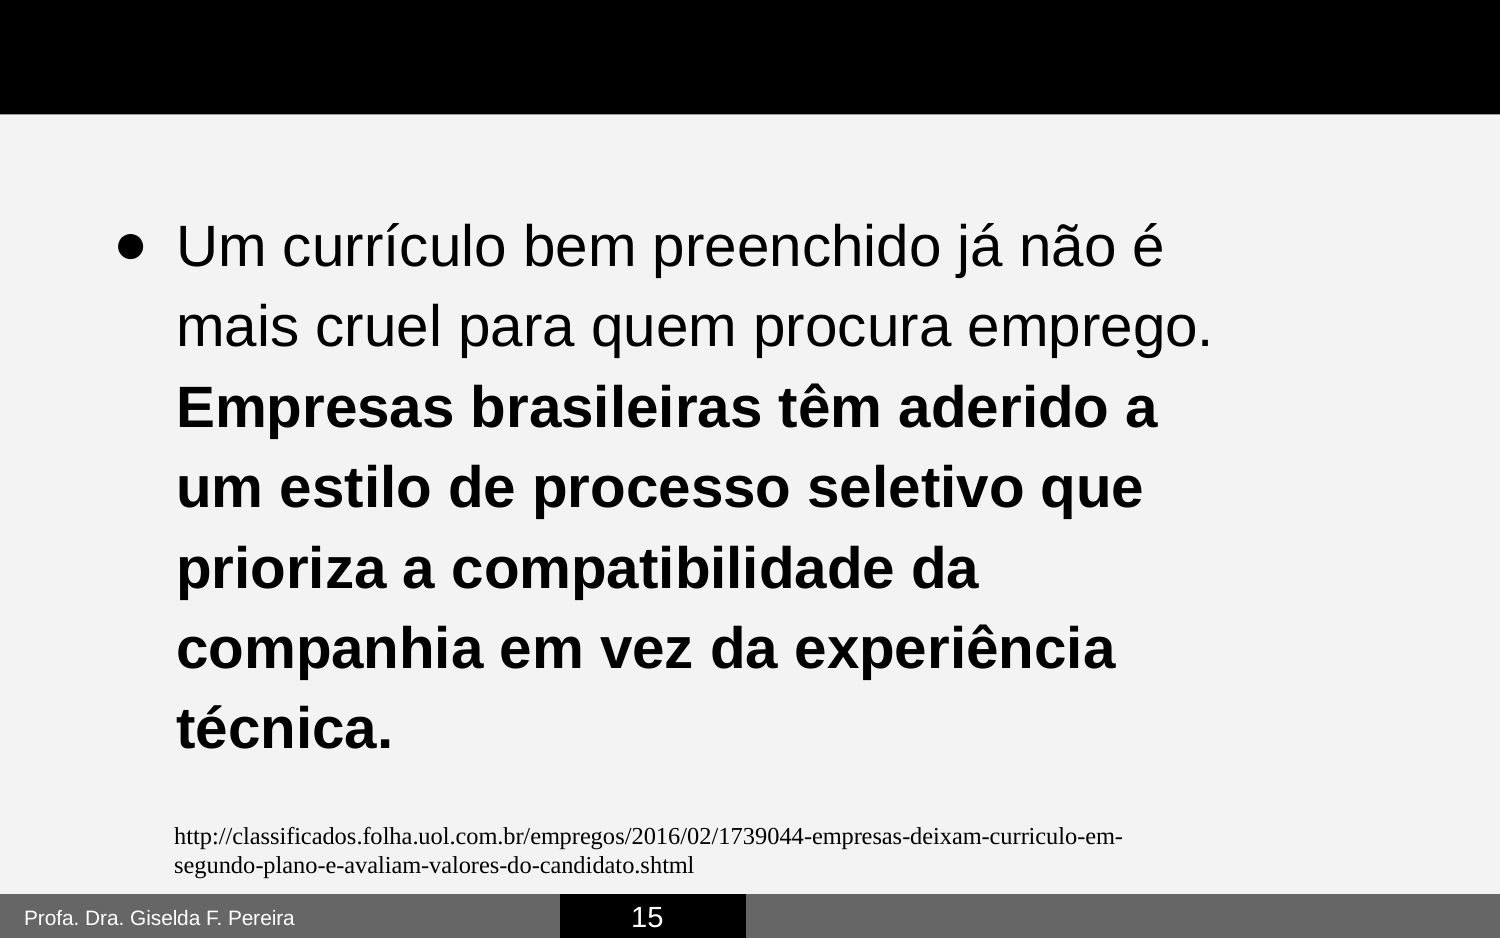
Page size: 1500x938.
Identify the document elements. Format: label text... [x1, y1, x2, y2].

list Um currículo bem preenchido já não é mais cruel para quem procura emprego. Empresas brasileiras têm aderido a um estilo de processo seletivo que prioriza a compatibilidade da companhia em vez da experiência técnica. [86, 182, 1258, 630]
text_box http://classificados.folha.uol.com.br/empregos/2016/02/1739044-empresas-deixam-curriculo-em-segundo-plano-e-avaliam-valores-do-candidato.shtml [159, 813, 1144, 887]
slide_number 15 [602, 889, 693, 938]
